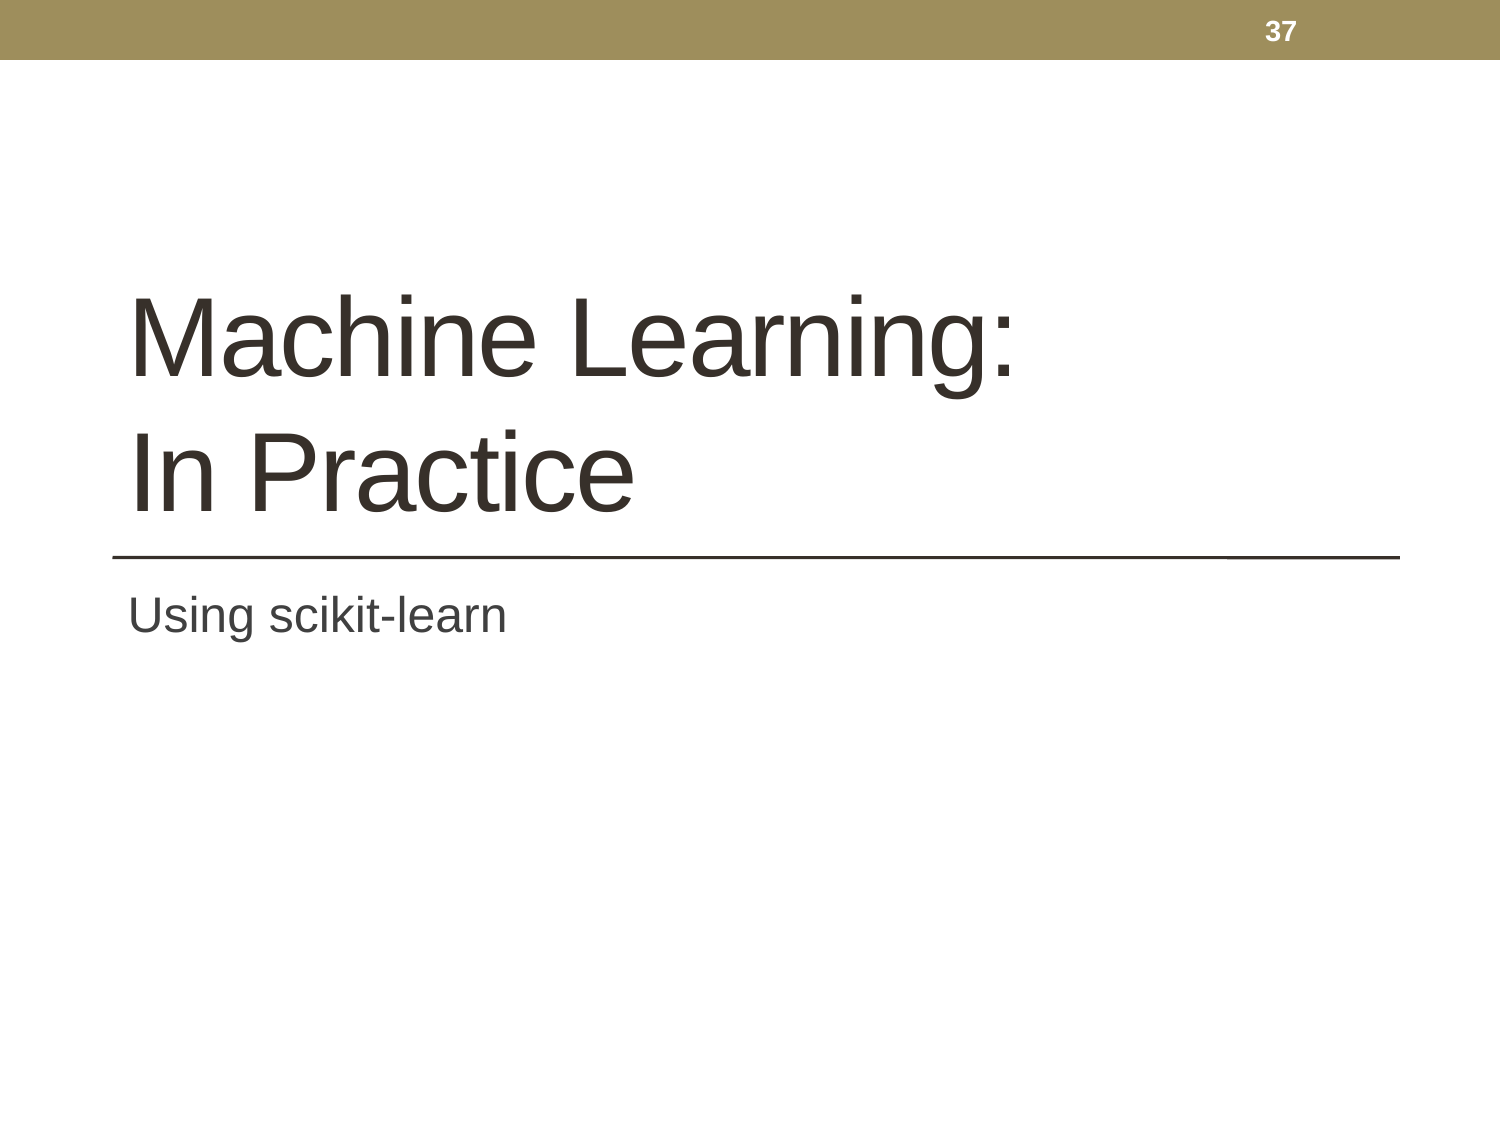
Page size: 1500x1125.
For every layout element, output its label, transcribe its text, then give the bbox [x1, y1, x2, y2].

slide_number 37 [1250, 3, 1425, 57]
subtitle Using scikit-learn [112, 575, 1163, 863]
title Machine Learning: In Practice [112, 224, 1400, 542]
